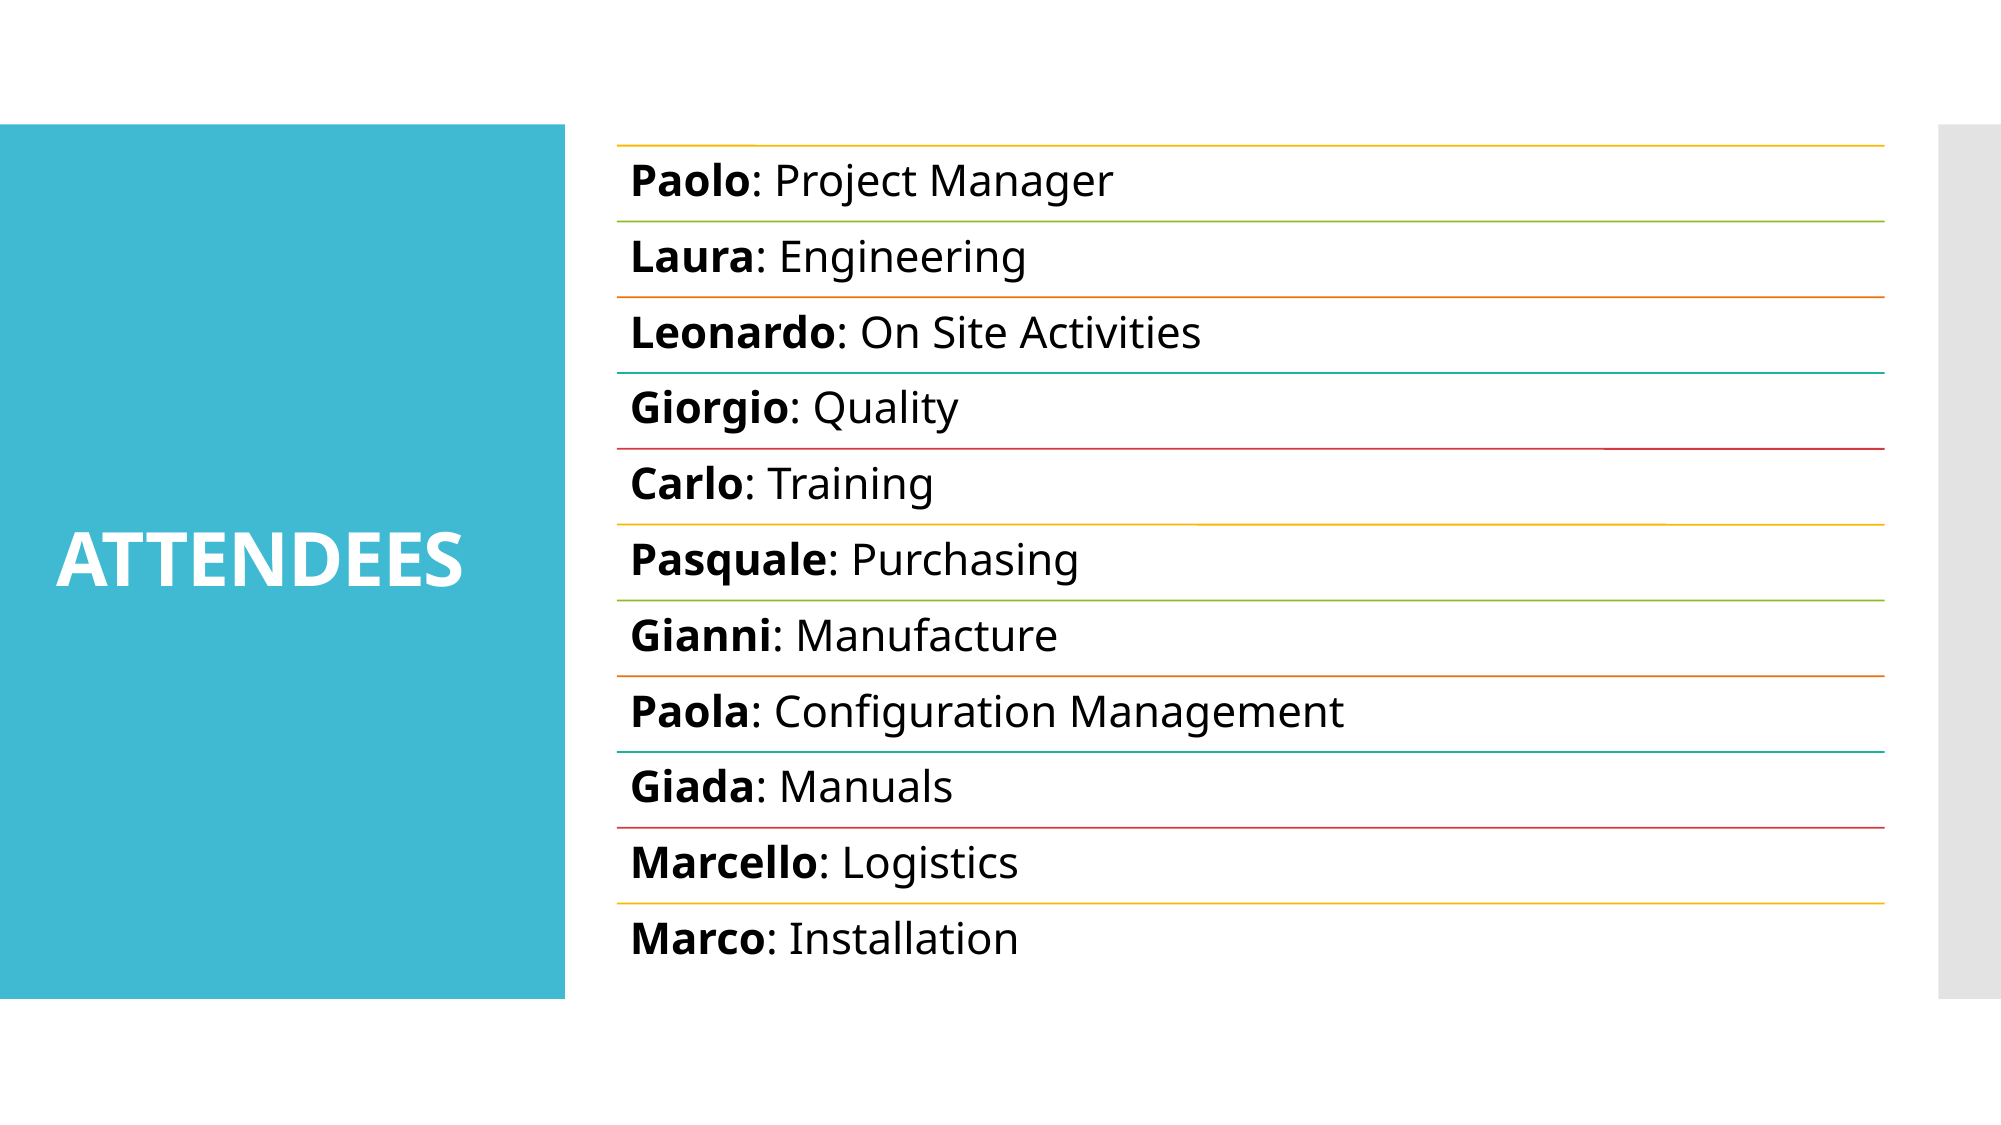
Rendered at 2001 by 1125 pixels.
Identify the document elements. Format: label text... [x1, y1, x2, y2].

title ATTENDEES [41, 184, 525, 940]
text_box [616, 145, 1885, 980]
